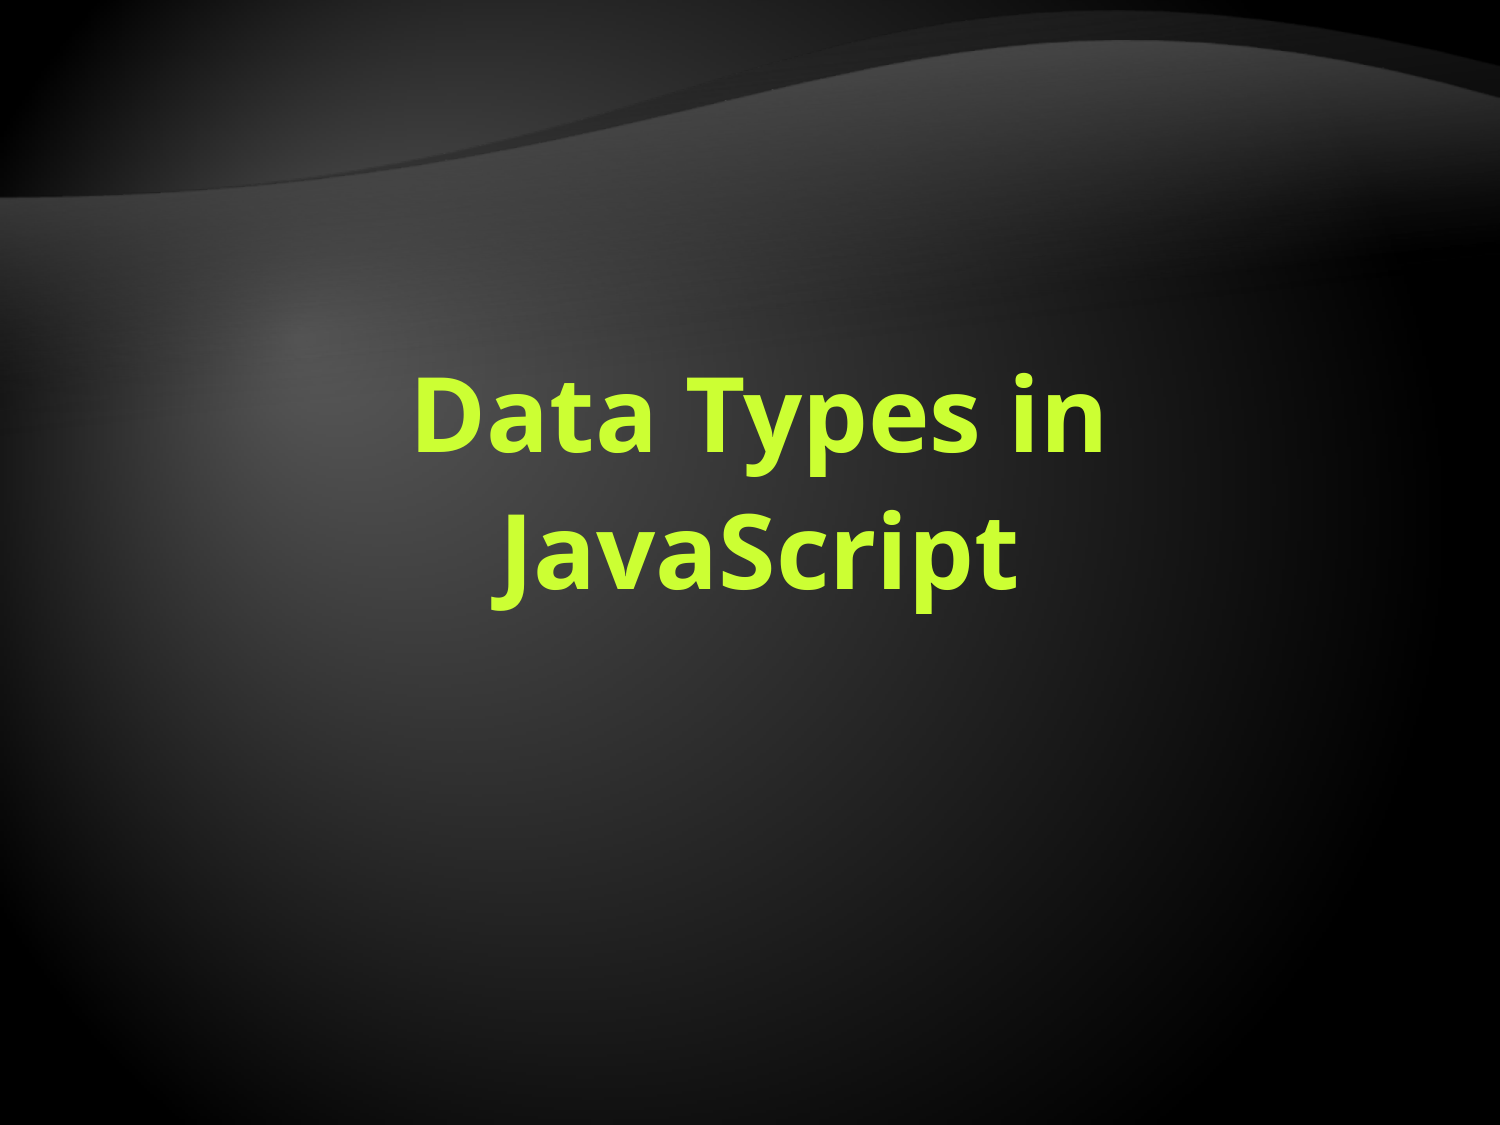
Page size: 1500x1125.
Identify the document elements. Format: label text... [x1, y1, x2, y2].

title Data Types in JavaScript [137, 412, 1382, 534]
picture [0, 0, 1500, 1125]
